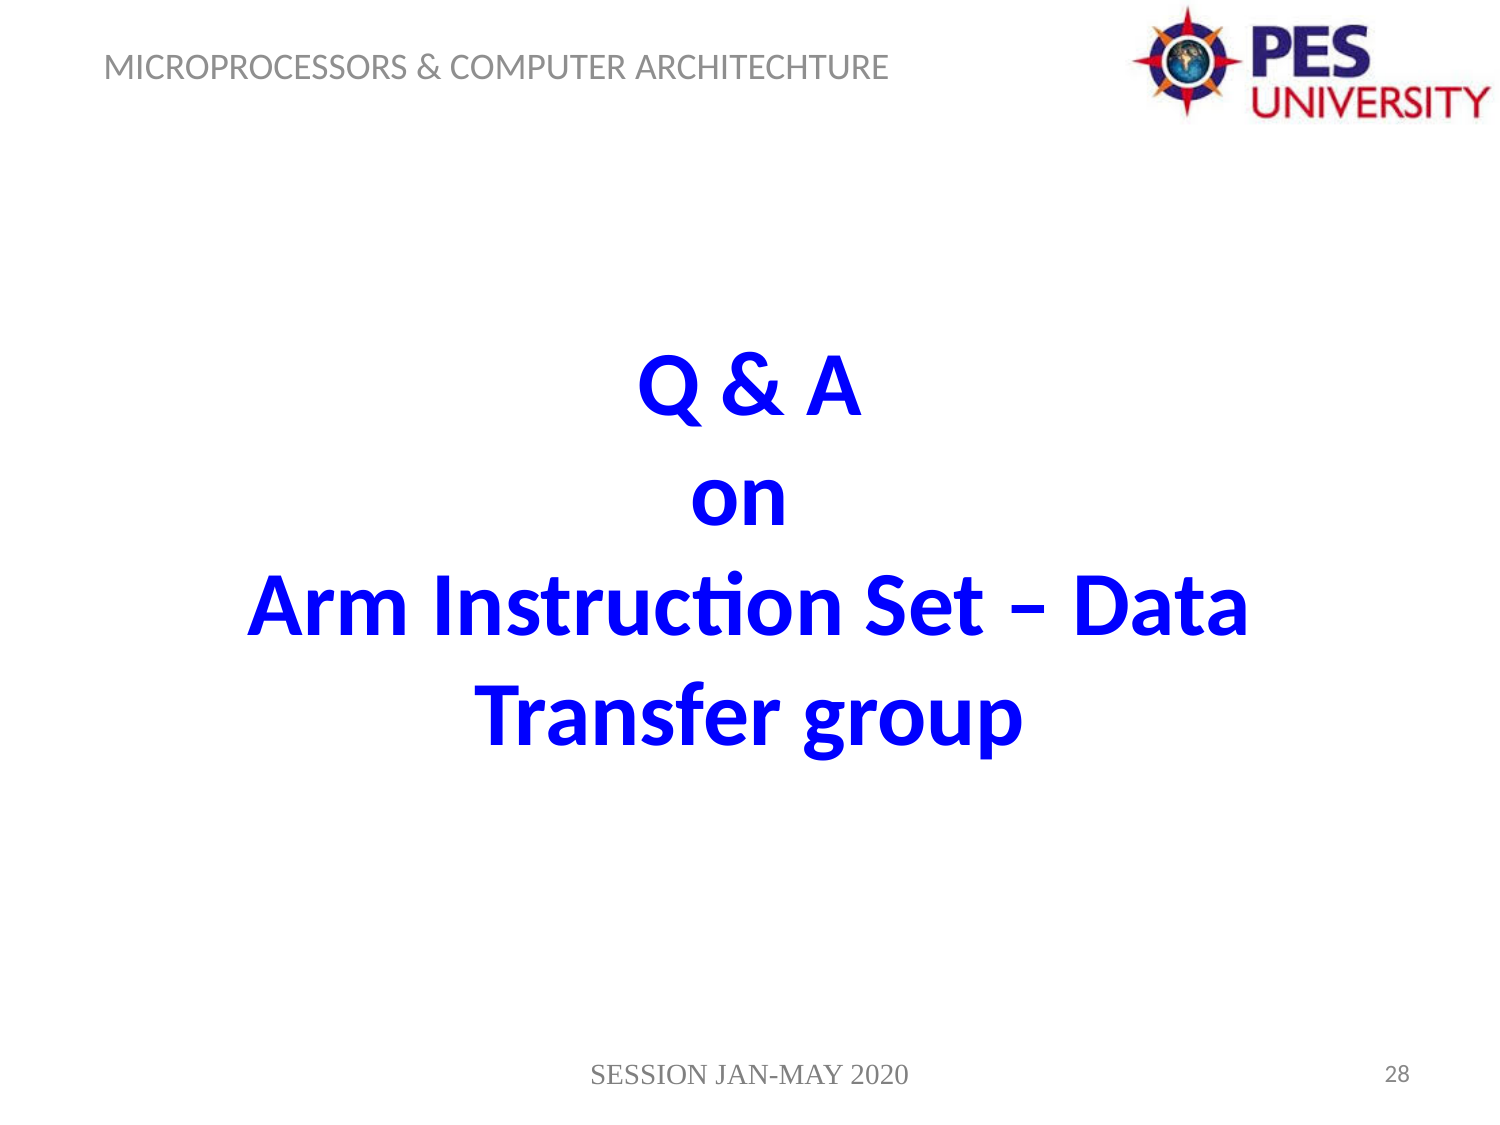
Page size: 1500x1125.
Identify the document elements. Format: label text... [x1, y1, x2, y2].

text_box SESSION JAN-MAY 2020 [512, 1042, 988, 1103]
text_box 28 [1074, 1042, 1425, 1103]
text_box Q & A on Arm Instruction Set – Data Transfer group [75, 224, 1425, 863]
picture [1122, 0, 1500, 130]
